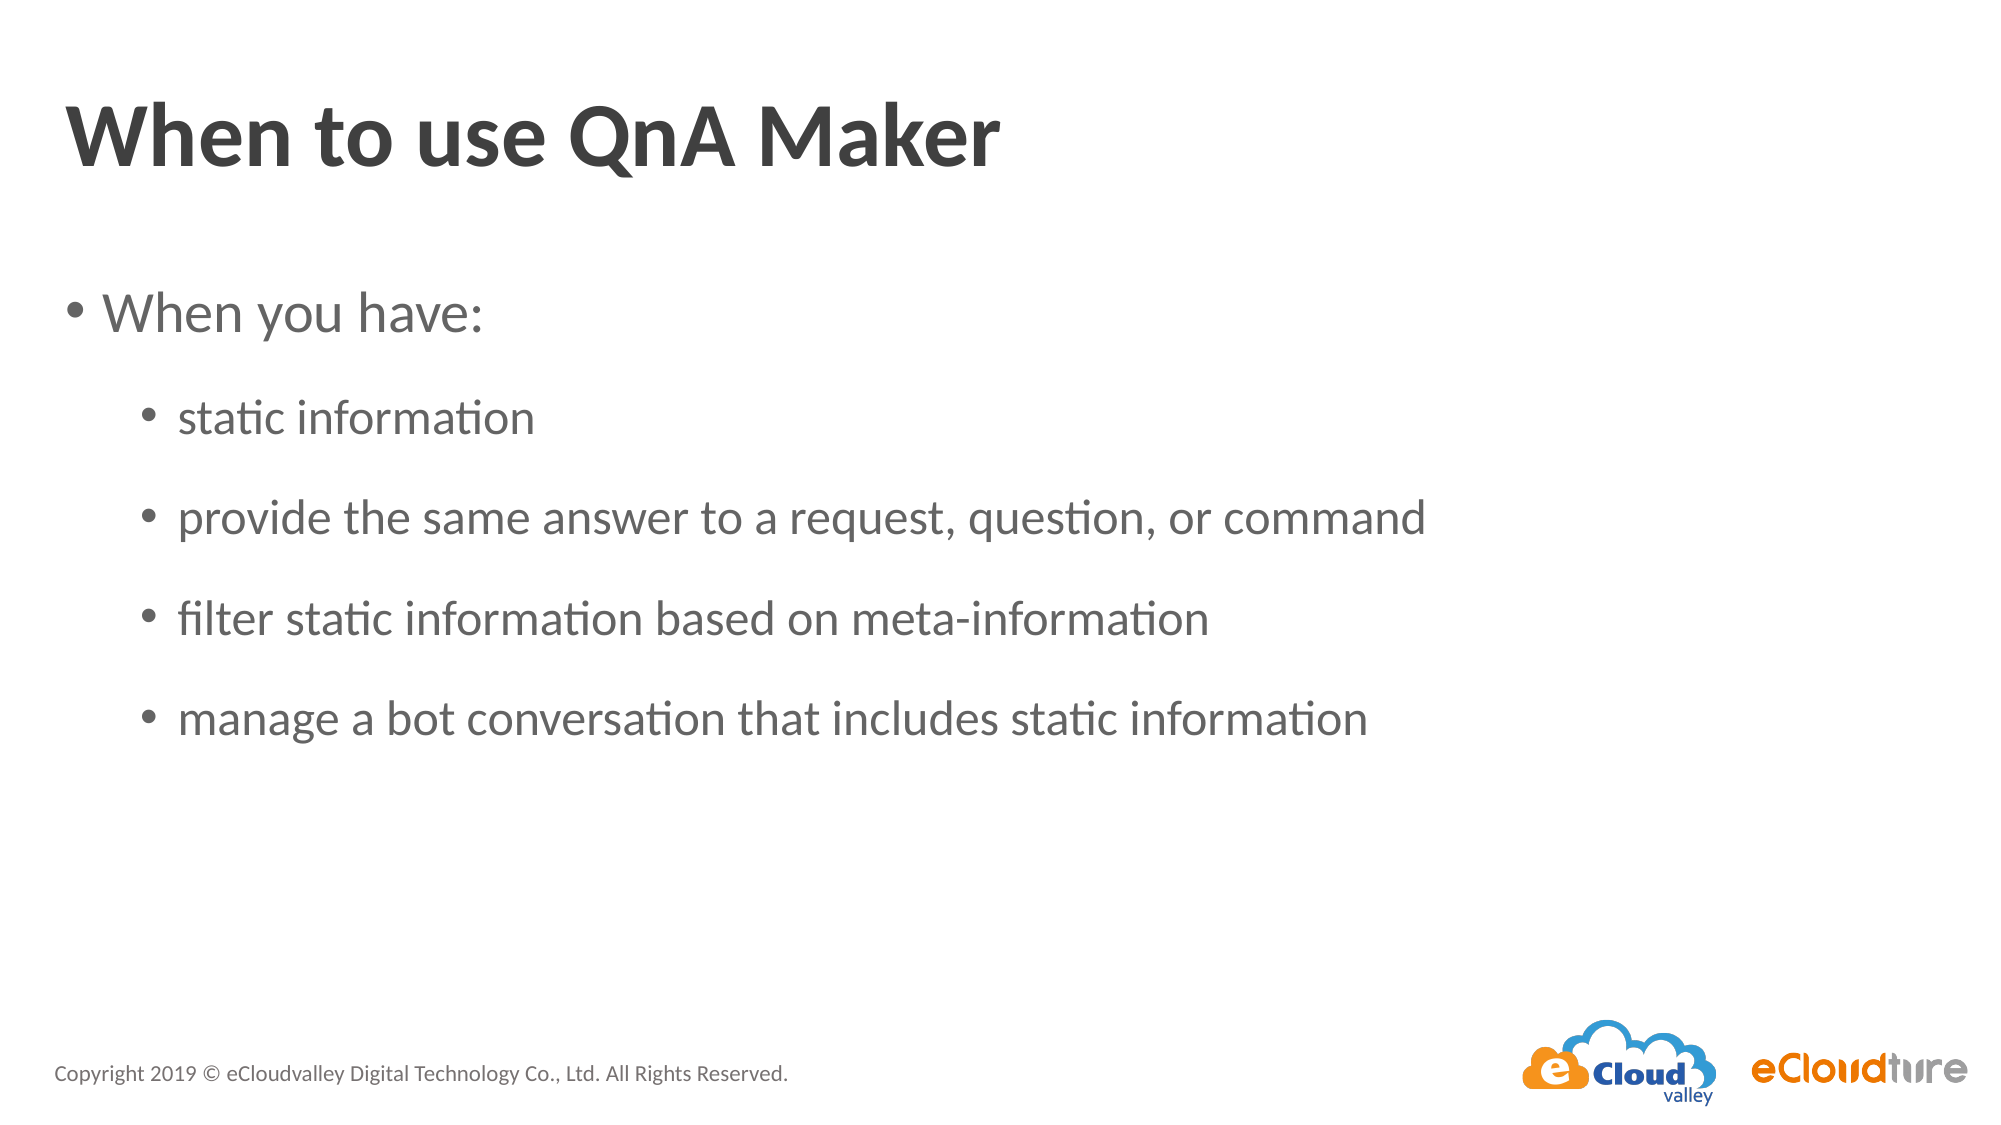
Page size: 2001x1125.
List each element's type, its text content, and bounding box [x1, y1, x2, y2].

picture [1521, 1017, 1718, 1109]
title When to use QnA Maker [50, 59, 1941, 214]
list When you have: static information provide the same answer to a request, question, or command filter static information based on meta-information manage a bot conversation that includes static information [50, 231, 1941, 1014]
picture [1729, 1019, 1991, 1120]
